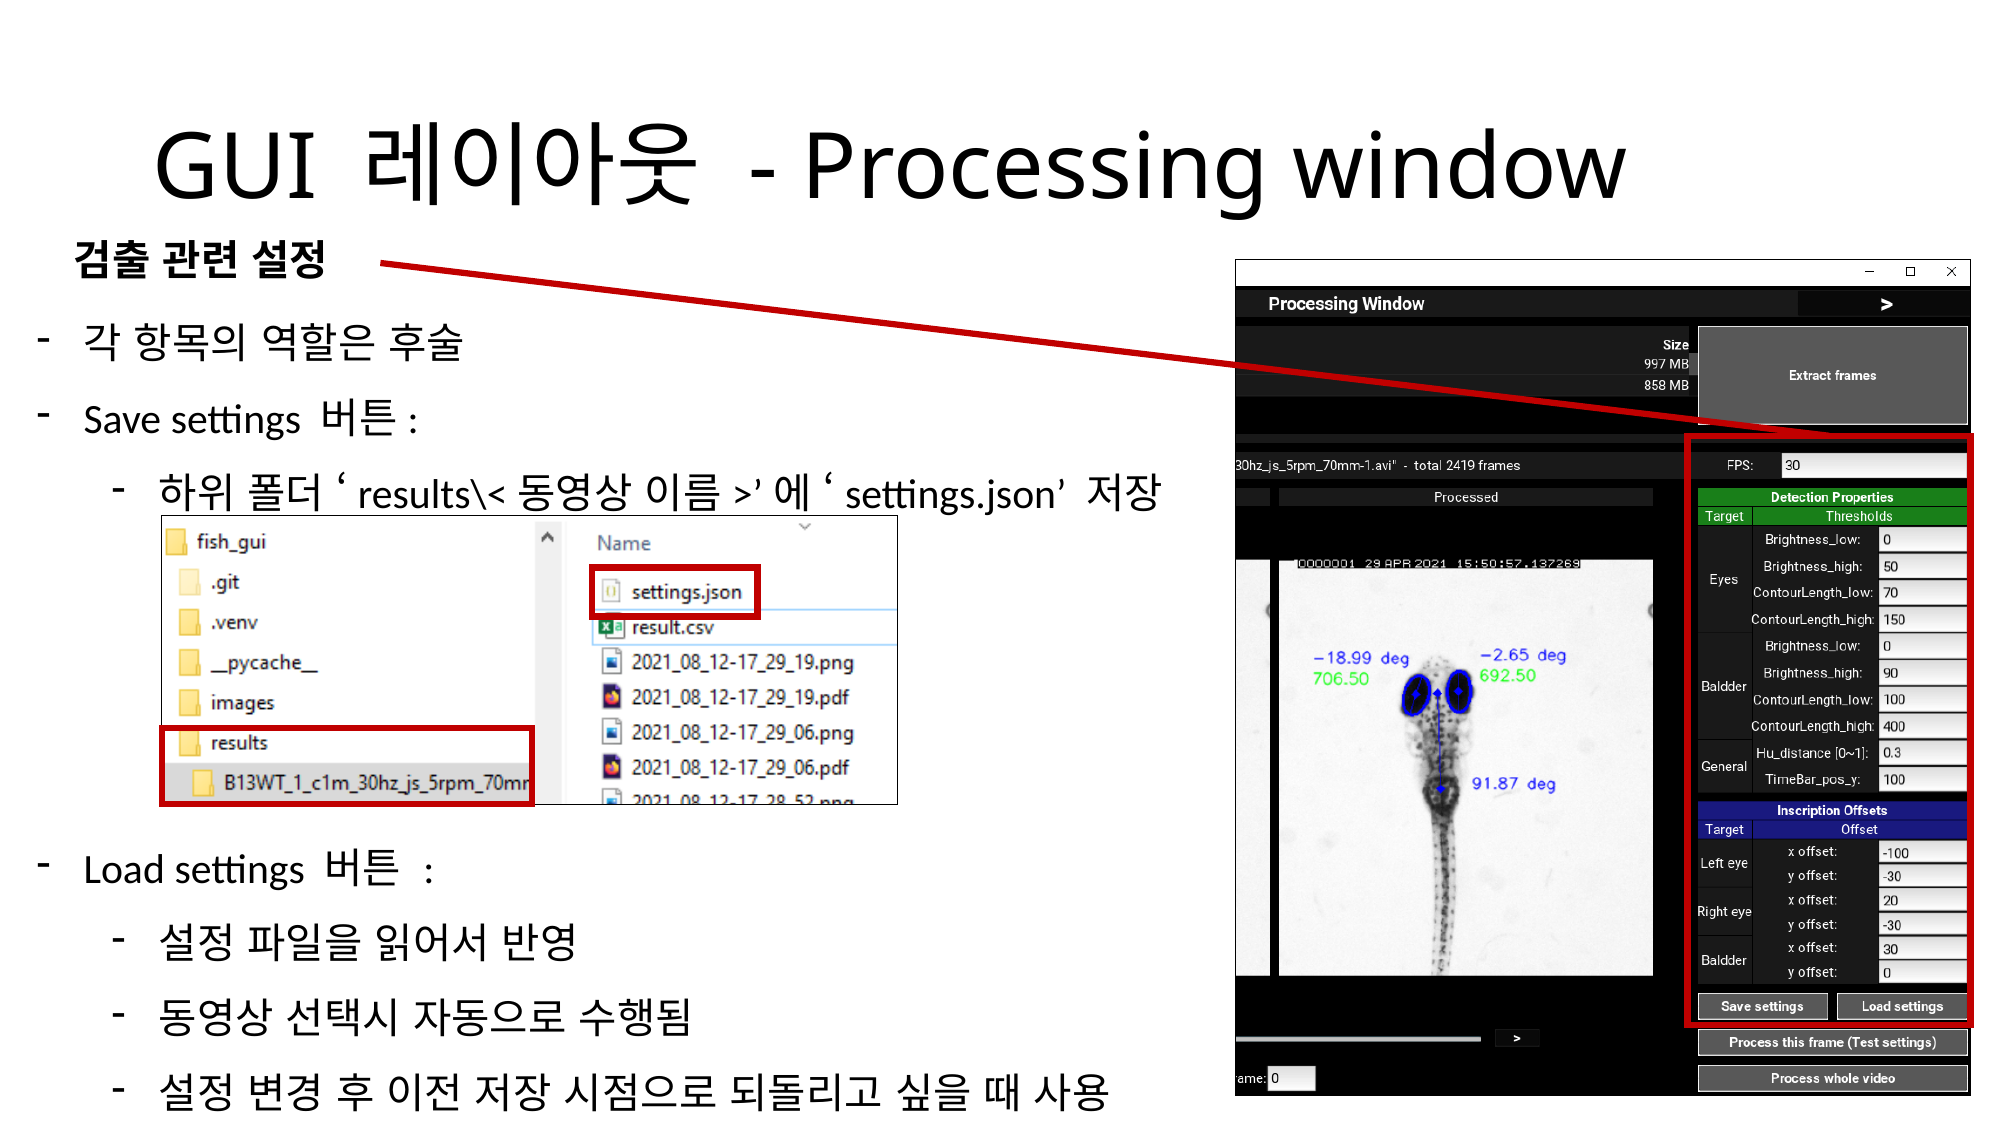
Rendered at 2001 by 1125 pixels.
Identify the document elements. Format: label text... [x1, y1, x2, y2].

text_box 각 항목의 역할은 후술 Save settings 버튼: 하위 폴더 ‘results\<동영상 이름>’에 ‘settings.json’ 저장 Load settings 버튼 : 설정 파일을 읽어서 반영 동영상 선택시 자동으로 수행됨 설정 변경 후 이전 저장 시점으로 되돌리고 싶을 때 사용 [21, 284, 1282, 1125]
title GUI 레이아웃 - Processing window [137, 59, 1863, 262]
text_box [161, 515, 898, 805]
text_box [380, 262, 1829, 436]
picture [1235, 259, 1971, 1096]
list 검출 관련 설정 [21, 231, 381, 284]
